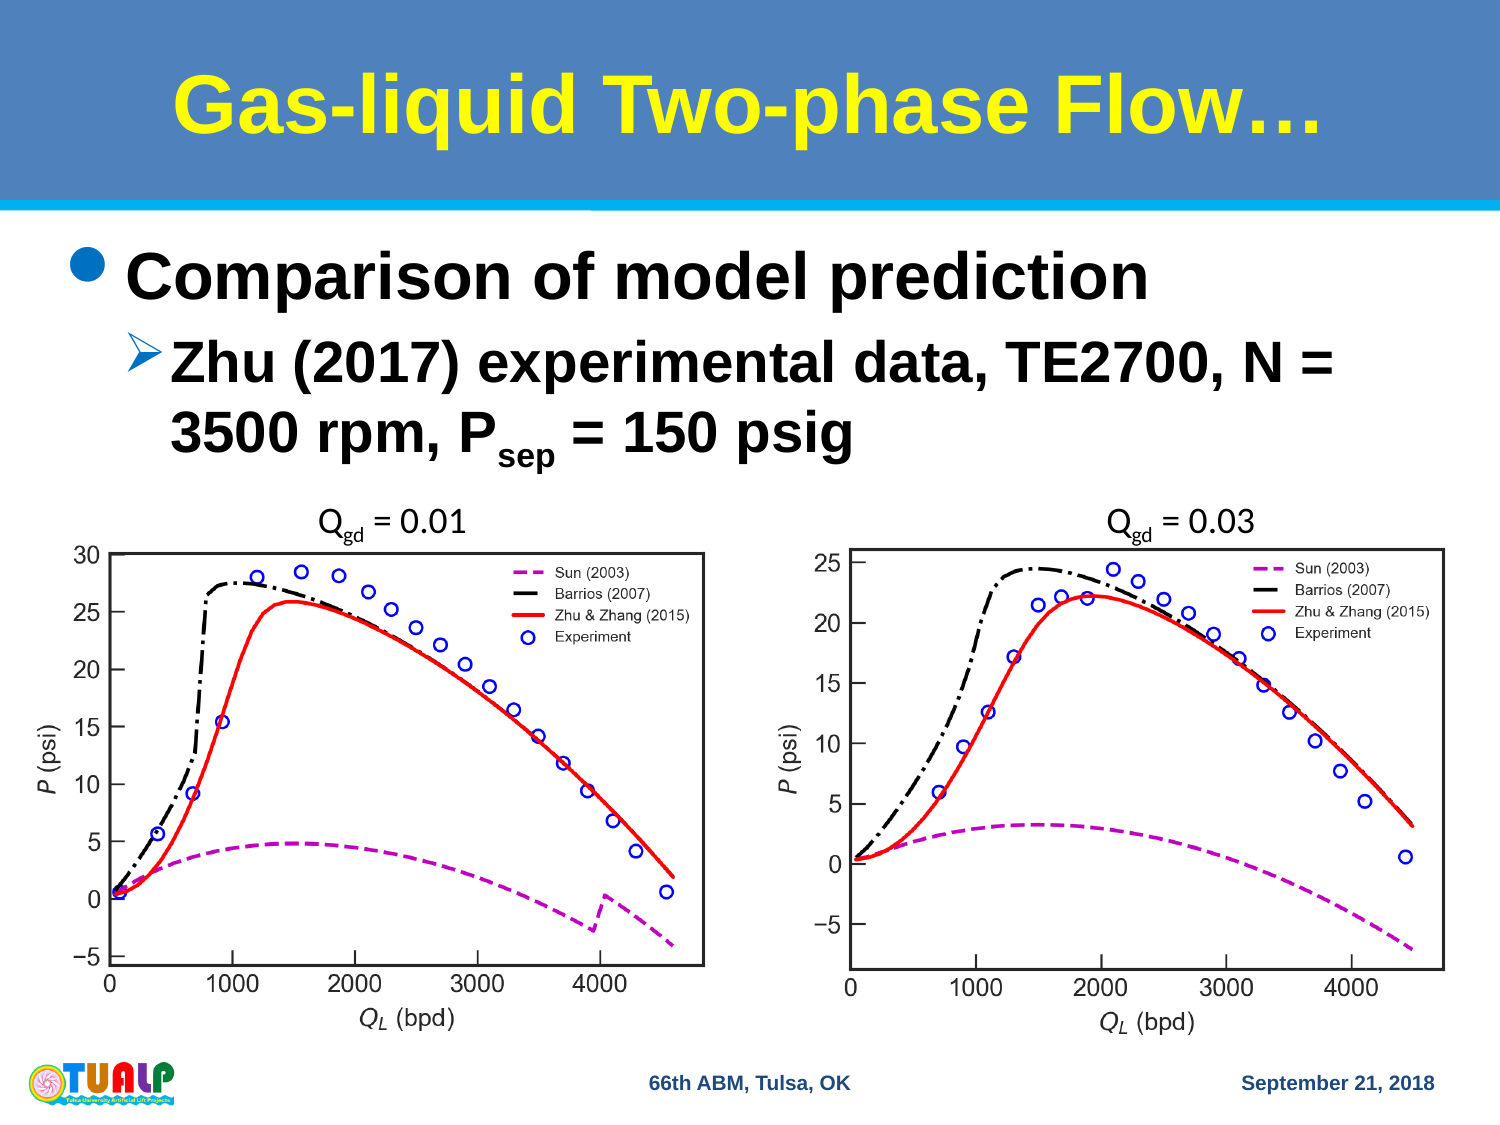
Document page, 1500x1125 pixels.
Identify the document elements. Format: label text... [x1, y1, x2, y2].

text_box Qgd = 0.01 [303, 488, 482, 517]
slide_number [1100, 1071, 1450, 1113]
list Comparison of model prediction Zhu (2017) experimental data, TE2700, N = 3500 rpm, Psep = 150 psig [50, 224, 1450, 1025]
picture [9, 518, 731, 1060]
text_box Qgd = 0.03 [1091, 488, 1271, 520]
picture [749, 522, 1471, 1063]
picture [27, 1062, 175, 1106]
title Gas-liquid Two-phase Flow… [0, 0, 1500, 205]
footer 66th ABM, Tulsa, OK [512, 1052, 988, 1113]
